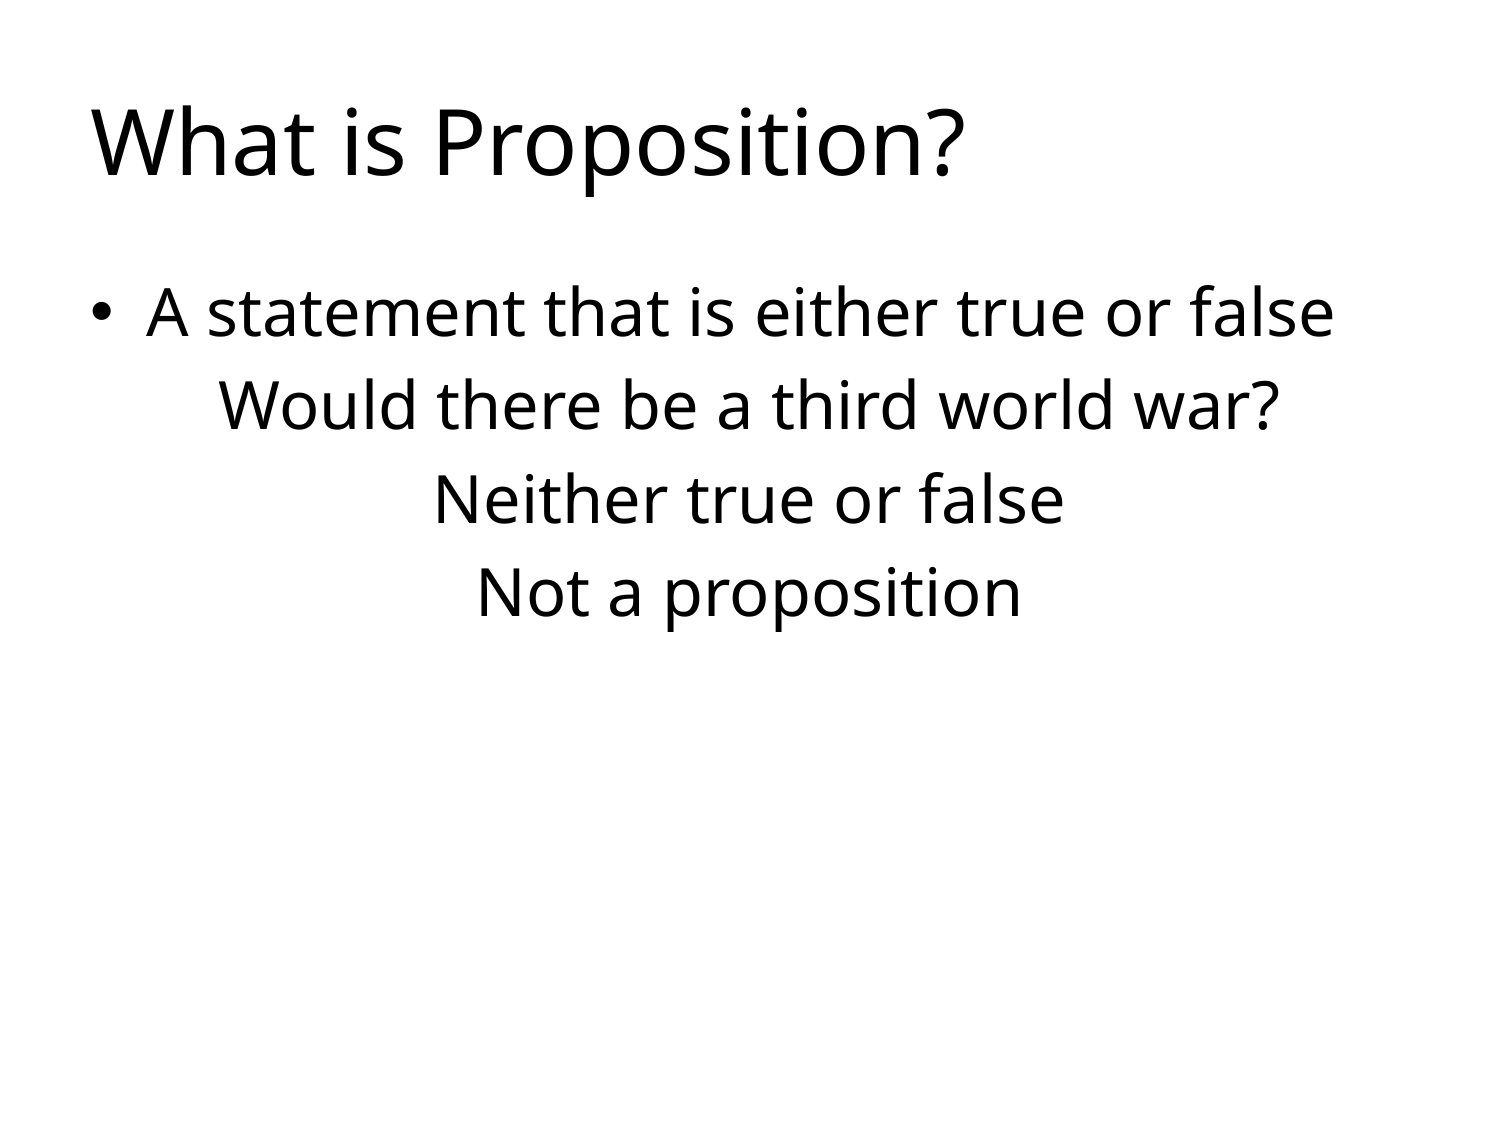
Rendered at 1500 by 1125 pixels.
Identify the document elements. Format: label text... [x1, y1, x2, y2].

title What is Proposition? [75, 45, 1425, 233]
list A statement that is either true or false Would there be a third world war? Neither true or false Not a proposition [75, 262, 1425, 1005]
